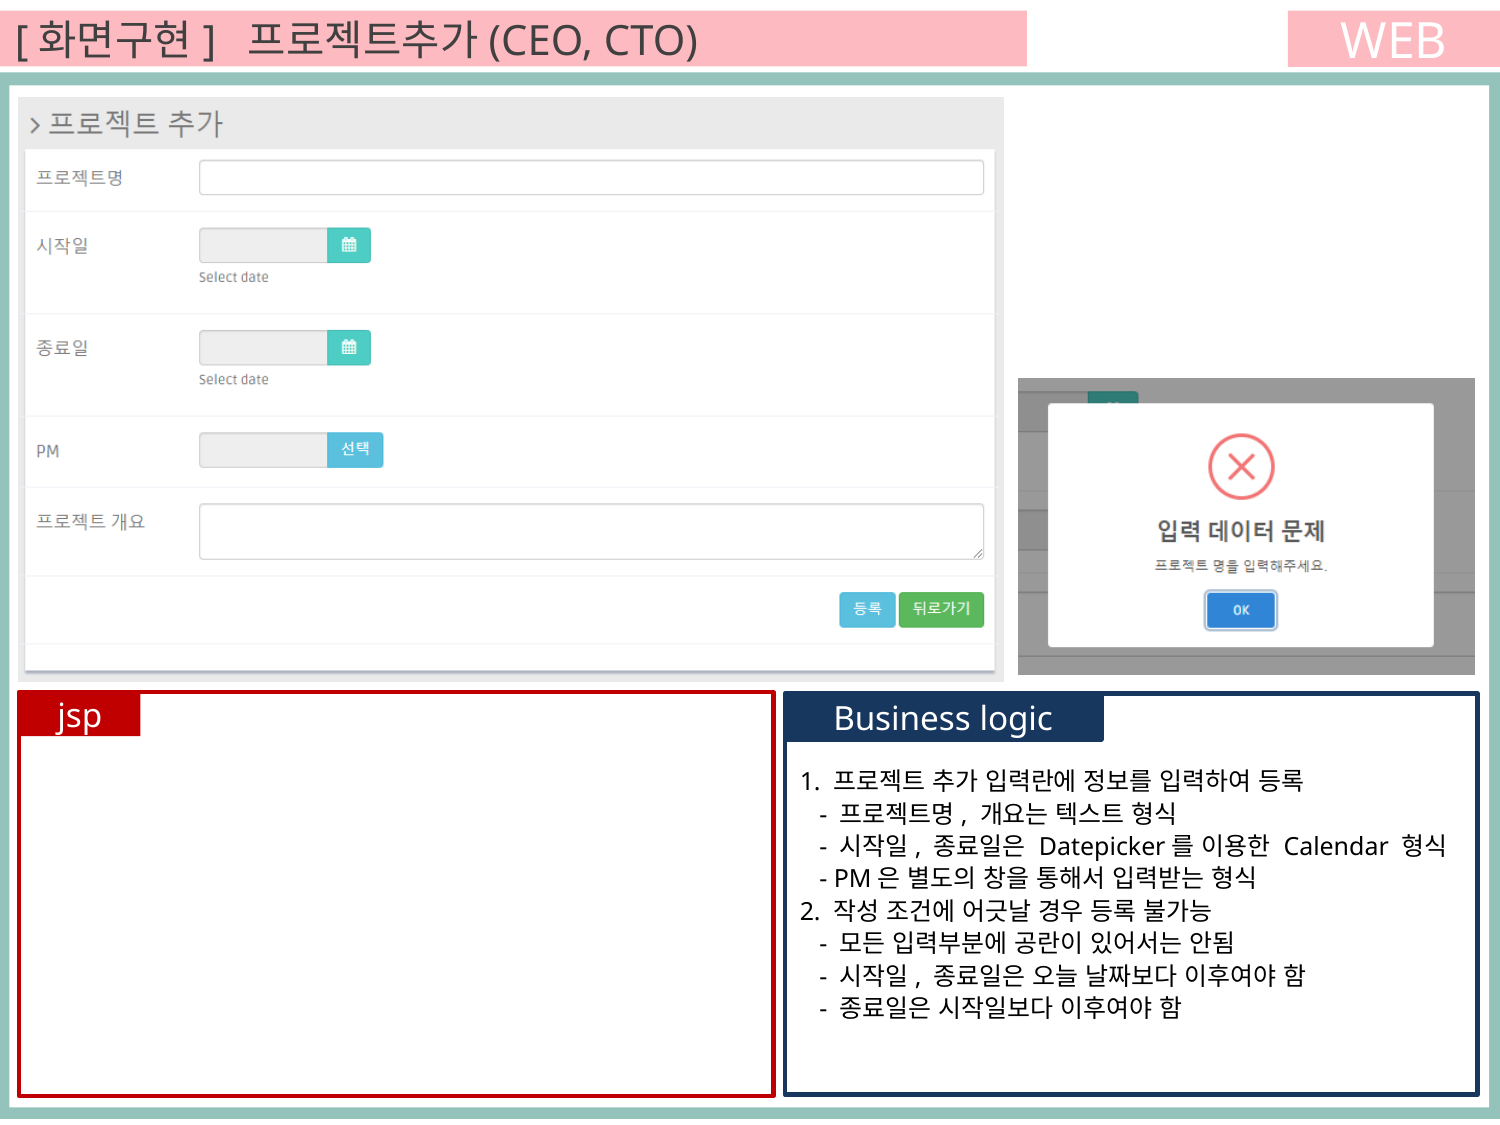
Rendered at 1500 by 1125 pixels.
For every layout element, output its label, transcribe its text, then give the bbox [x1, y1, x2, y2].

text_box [0, 72, 1500, 1120]
picture [1018, 378, 1475, 675]
text_box WEB [1286, 9, 1500, 69]
text_box [화면구현] 프로젝트추가(CEO, CTO) [0, 9, 1029, 68]
picture [18, 97, 1004, 682]
